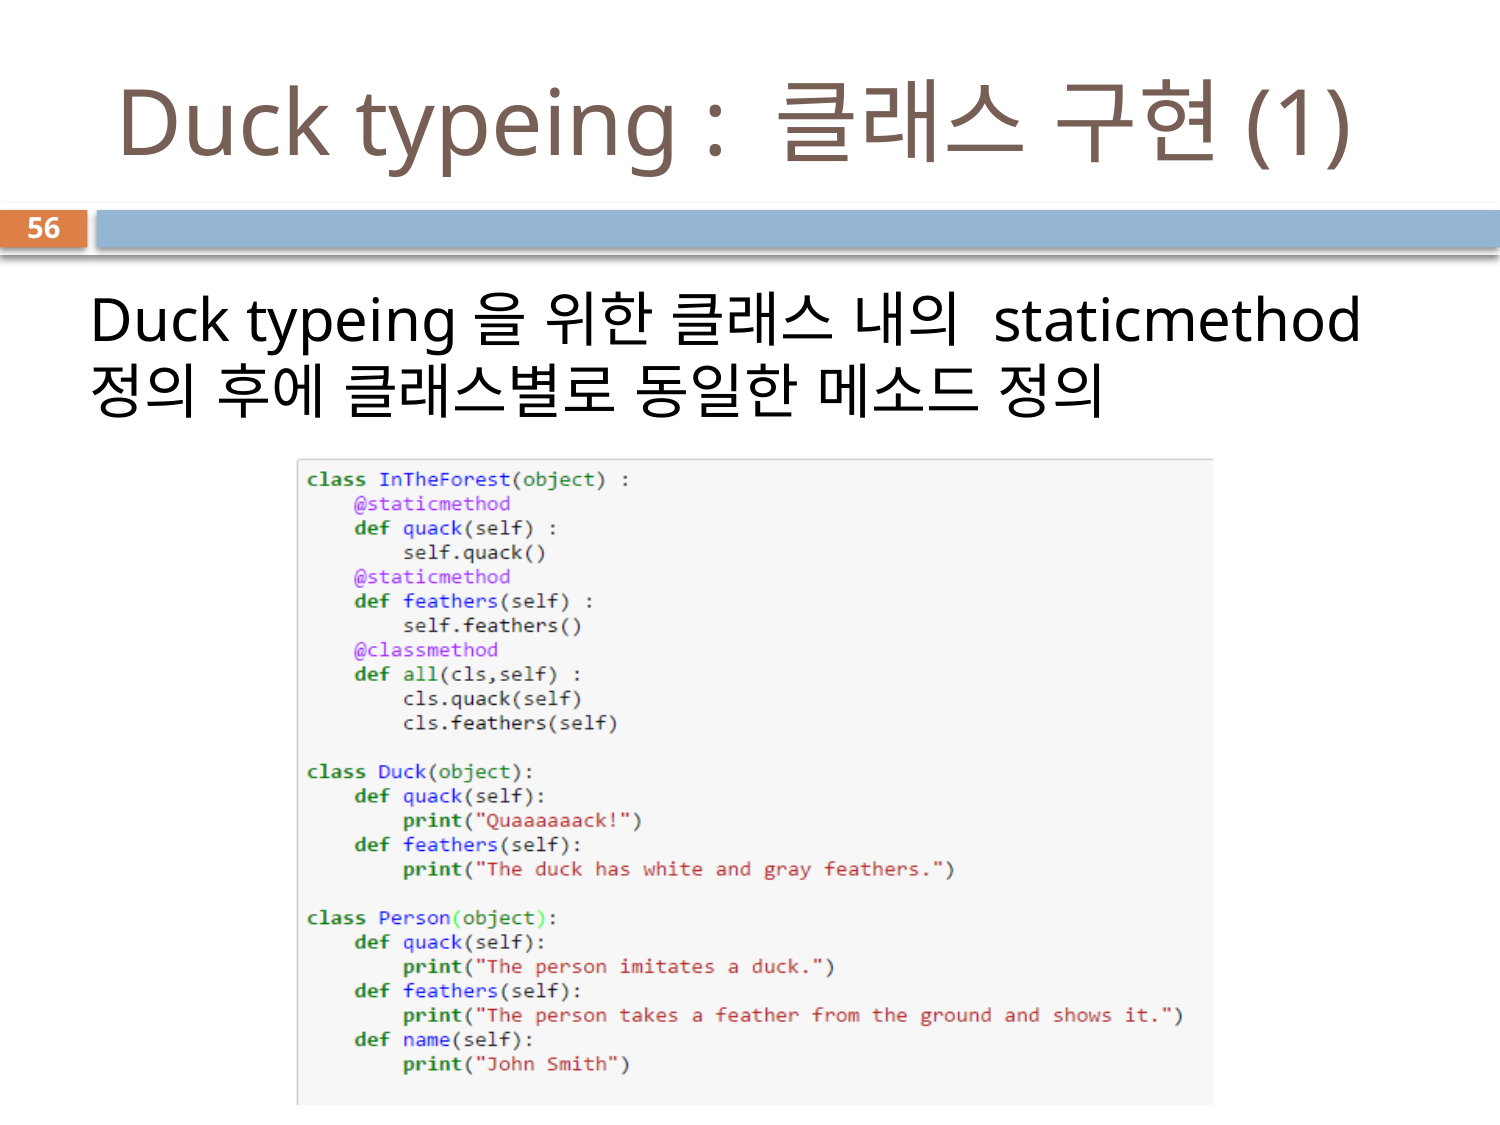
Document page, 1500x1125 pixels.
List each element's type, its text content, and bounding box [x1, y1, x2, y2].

title Duck typeing : 클래스 구현(1) [100, 37, 1438, 200]
list Duck typeing을 위한 클래스 내의 staticmethod 정의 후에 클래스별로 동일한 메소드 정의 [75, 274, 1425, 433]
slide_number 56 [0, 208, 88, 249]
picture [286, 455, 1214, 1106]
